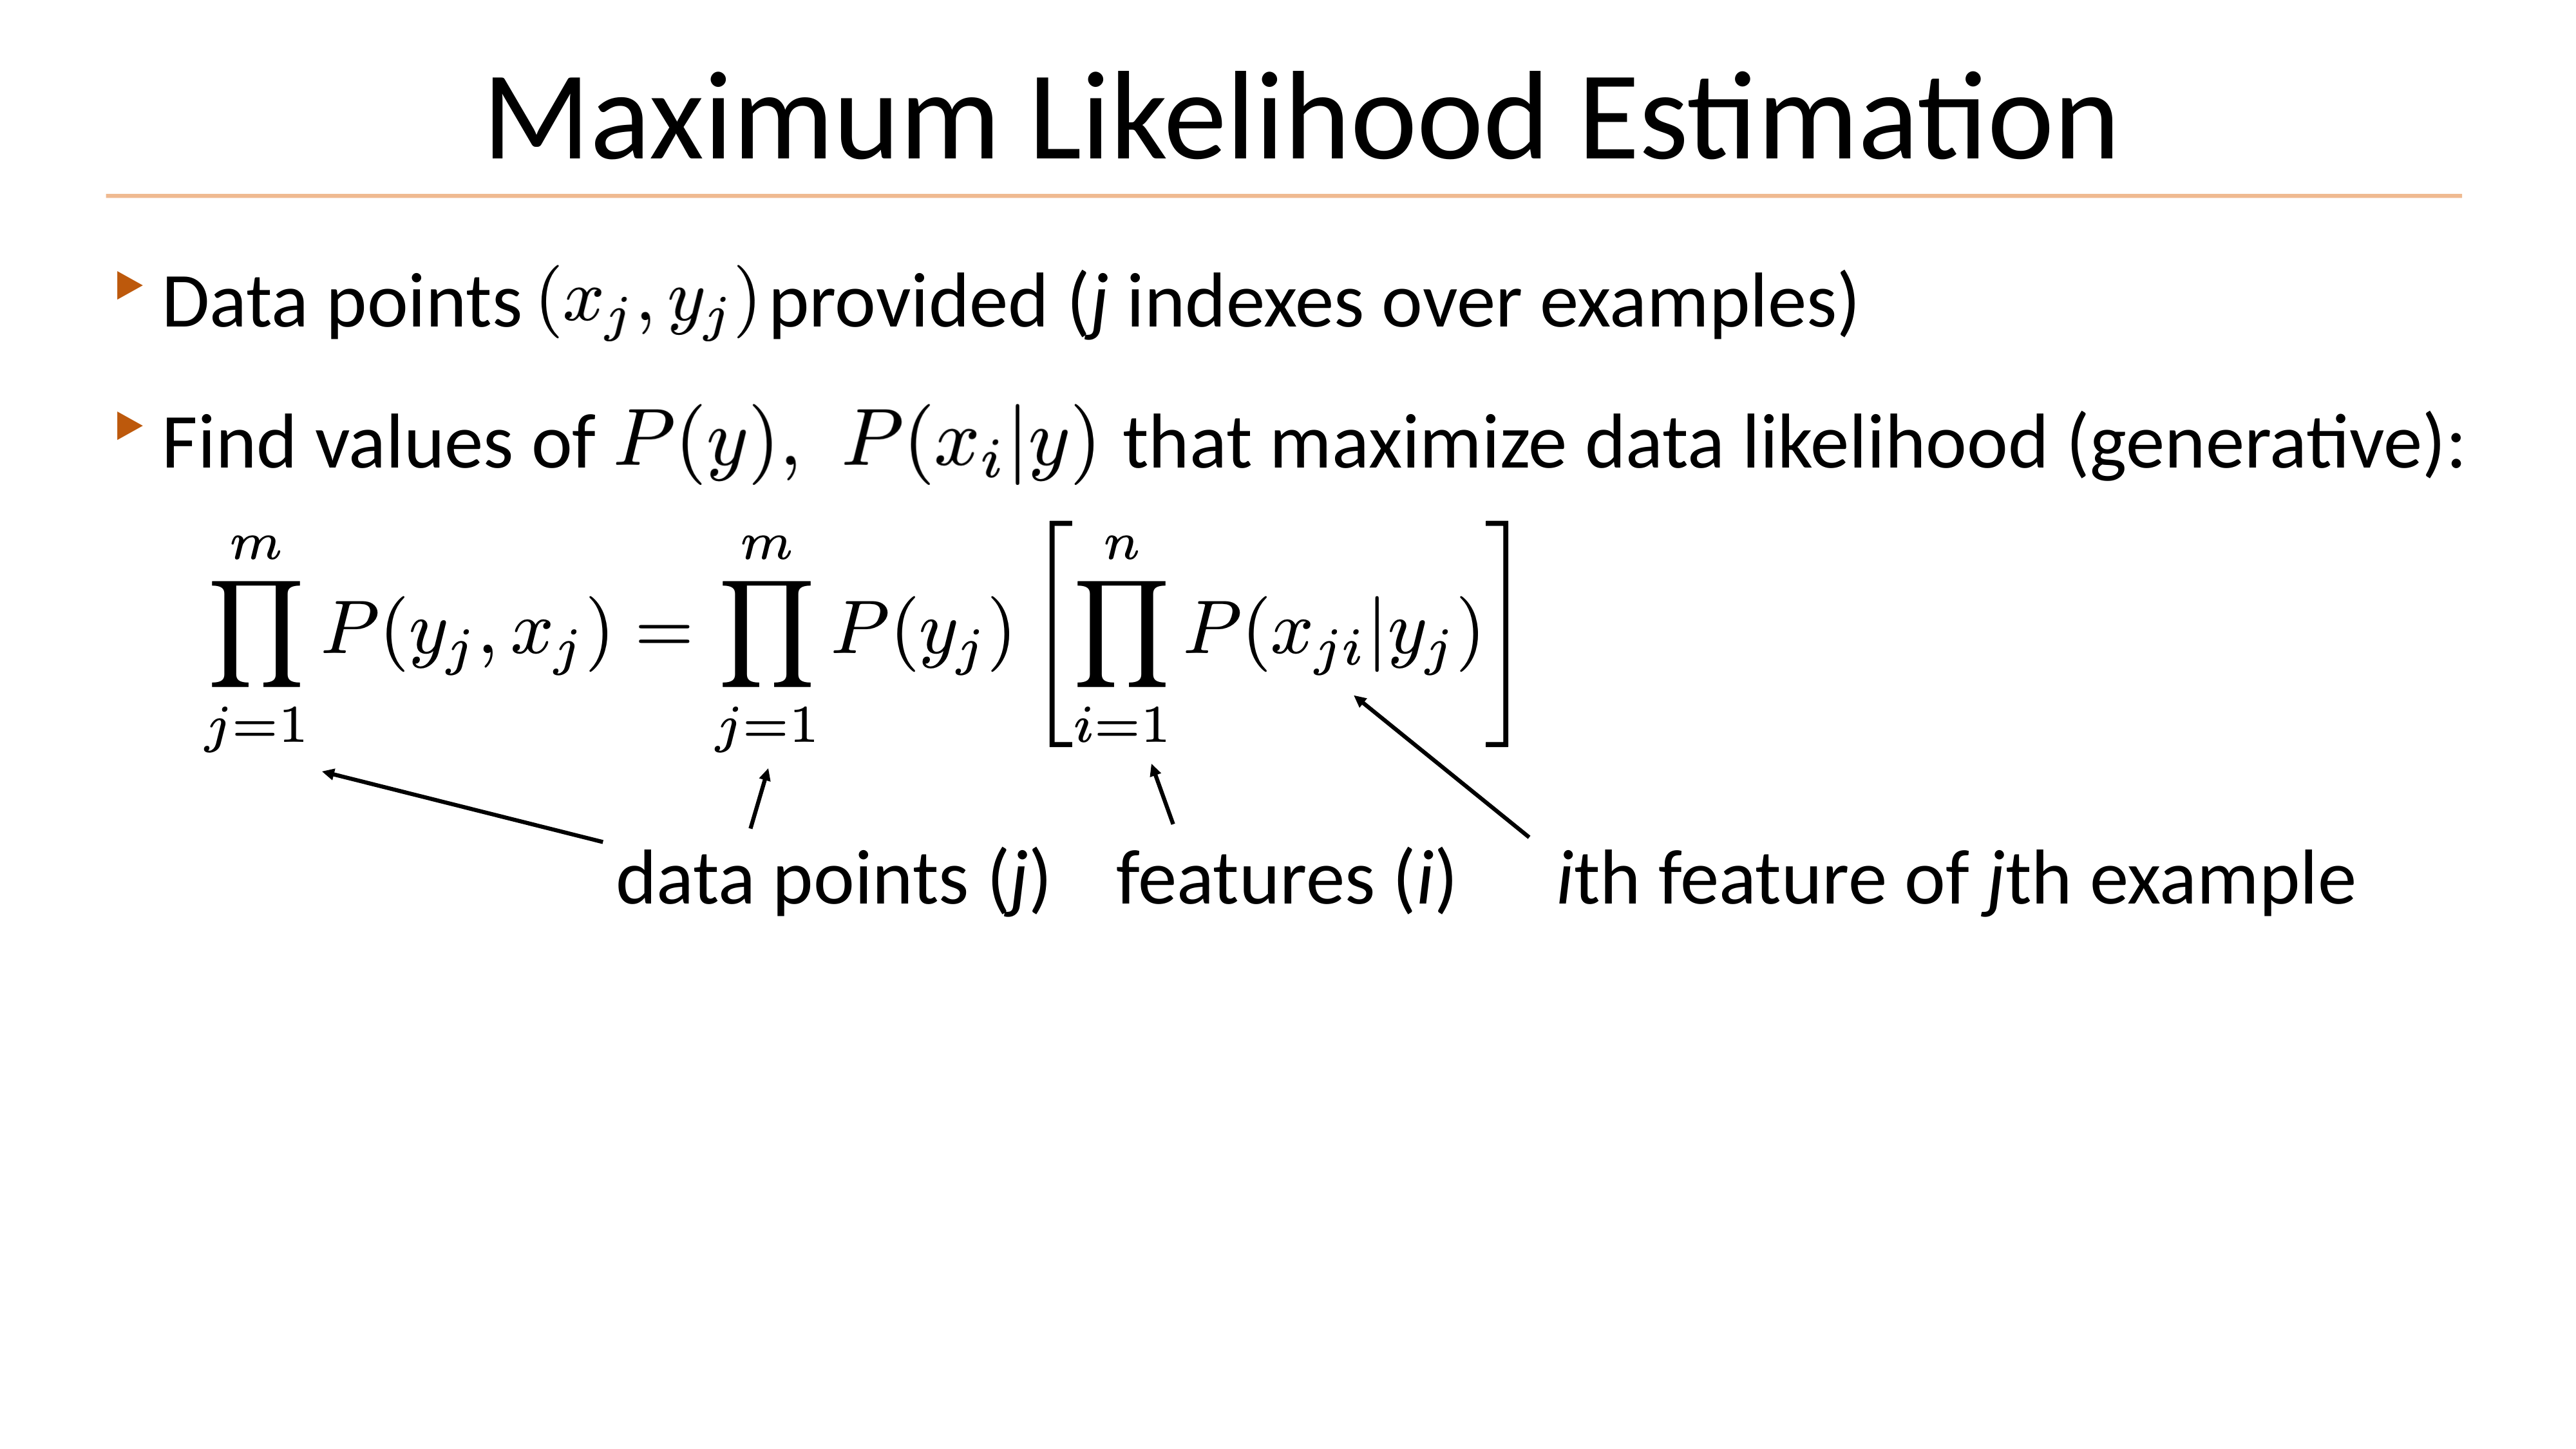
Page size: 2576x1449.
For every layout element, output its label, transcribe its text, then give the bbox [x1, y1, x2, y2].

text_box data points (j) [608, 819, 1073, 927]
picture [541, 264, 755, 341]
picture [615, 402, 1095, 486]
text_box [753, 768, 770, 819]
text_box Find values of that maximize data likelihood (generative): [98, 382, 2568, 491]
text_box Data points provided (j indexes over examples) [98, 242, 2506, 350]
text_box [322, 769, 603, 842]
text_box ith feature of jth example [1548, 819, 2447, 927]
title Maximum Likelihood Estimation [446, 0, 2158, 232]
picture [203, 520, 1510, 753]
text_box [1150, 764, 1171, 819]
text_box features (i) [1108, 819, 1513, 927]
